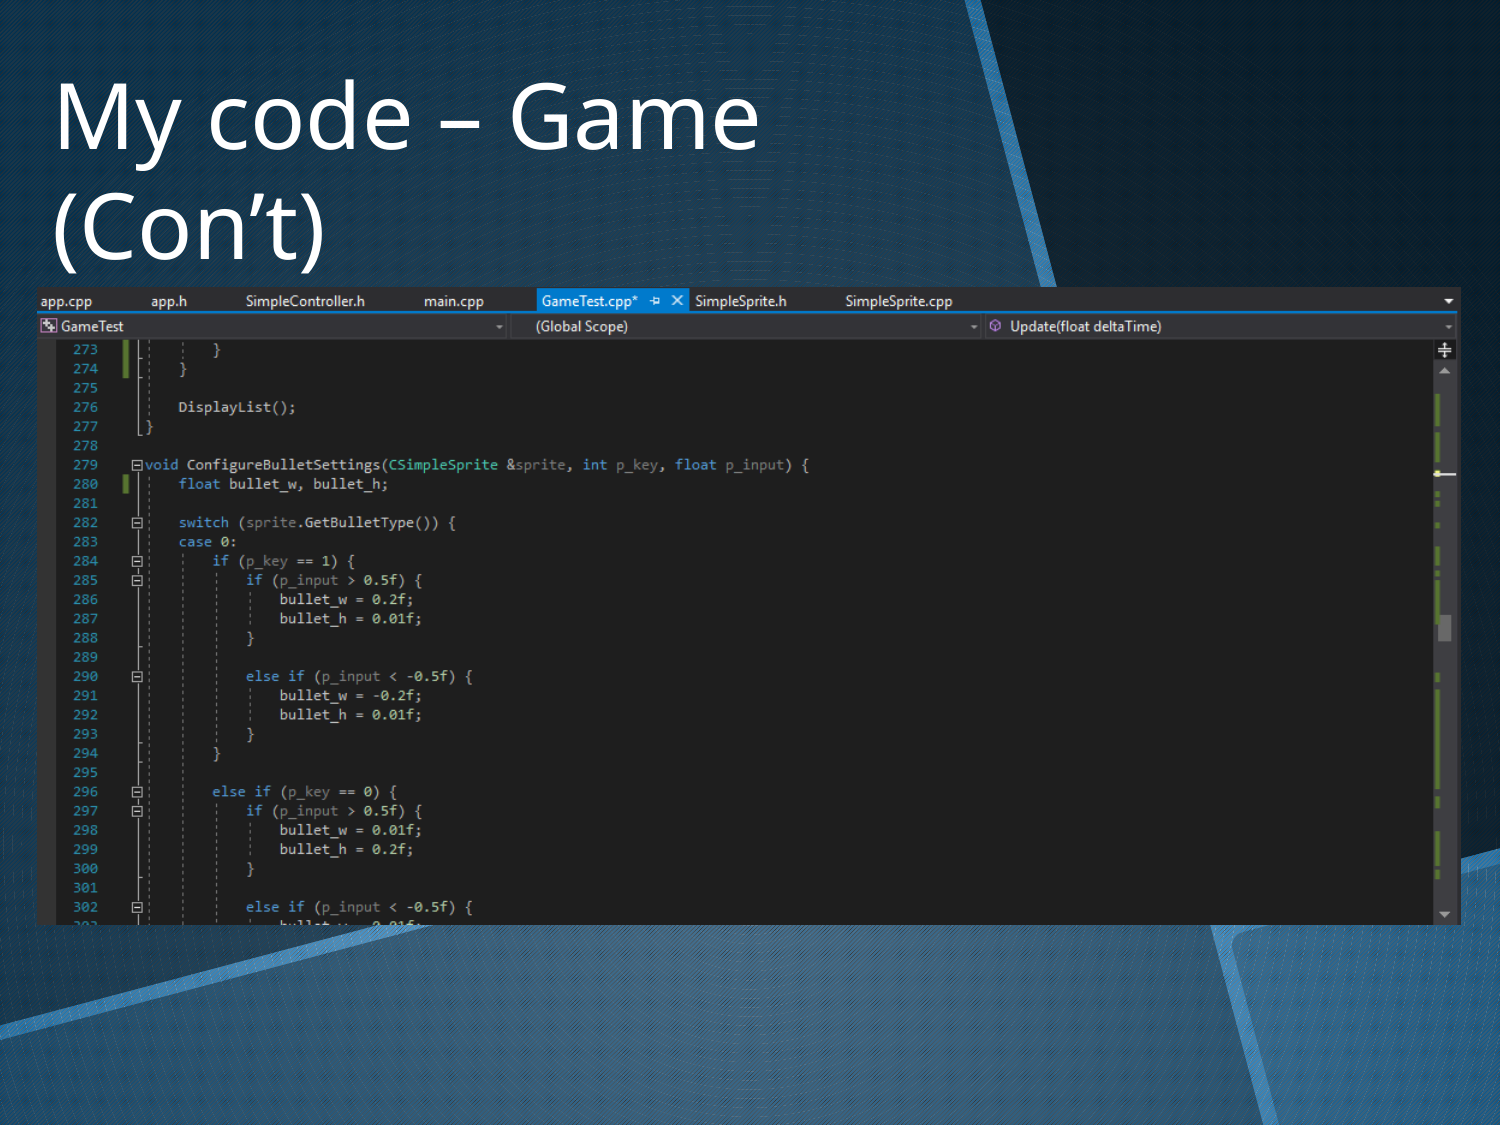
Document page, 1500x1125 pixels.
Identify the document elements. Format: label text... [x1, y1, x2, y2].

title My code – Game (Con’t) [37, 50, 828, 283]
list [36, 286, 1461, 926]
